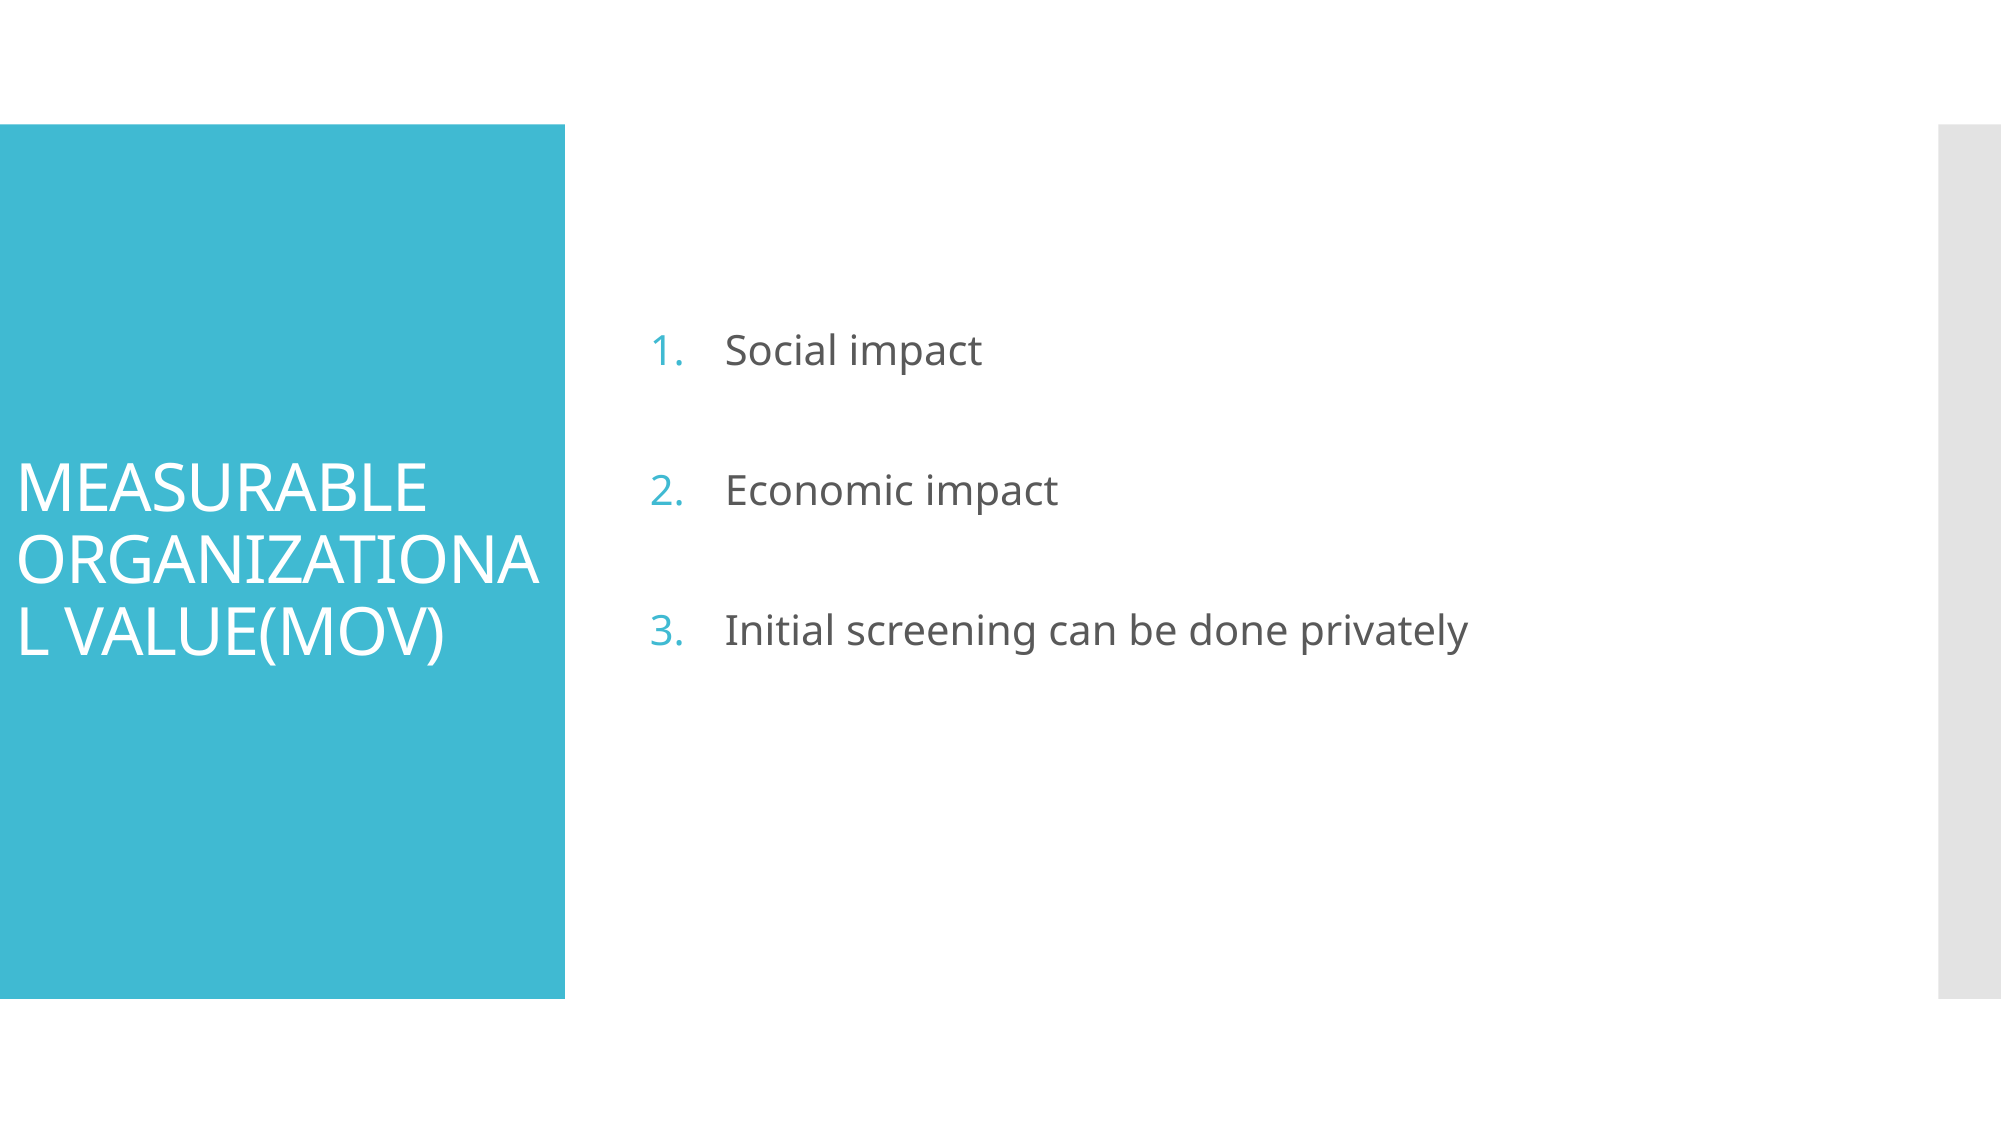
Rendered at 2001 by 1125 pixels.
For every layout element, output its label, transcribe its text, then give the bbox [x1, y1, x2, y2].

title MEASURABLE ORGANIZATIONAL VALUE(MOV) [0, 184, 564, 940]
list Social impact Economic impact Initial screening can be done privately [634, 141, 1835, 982]
